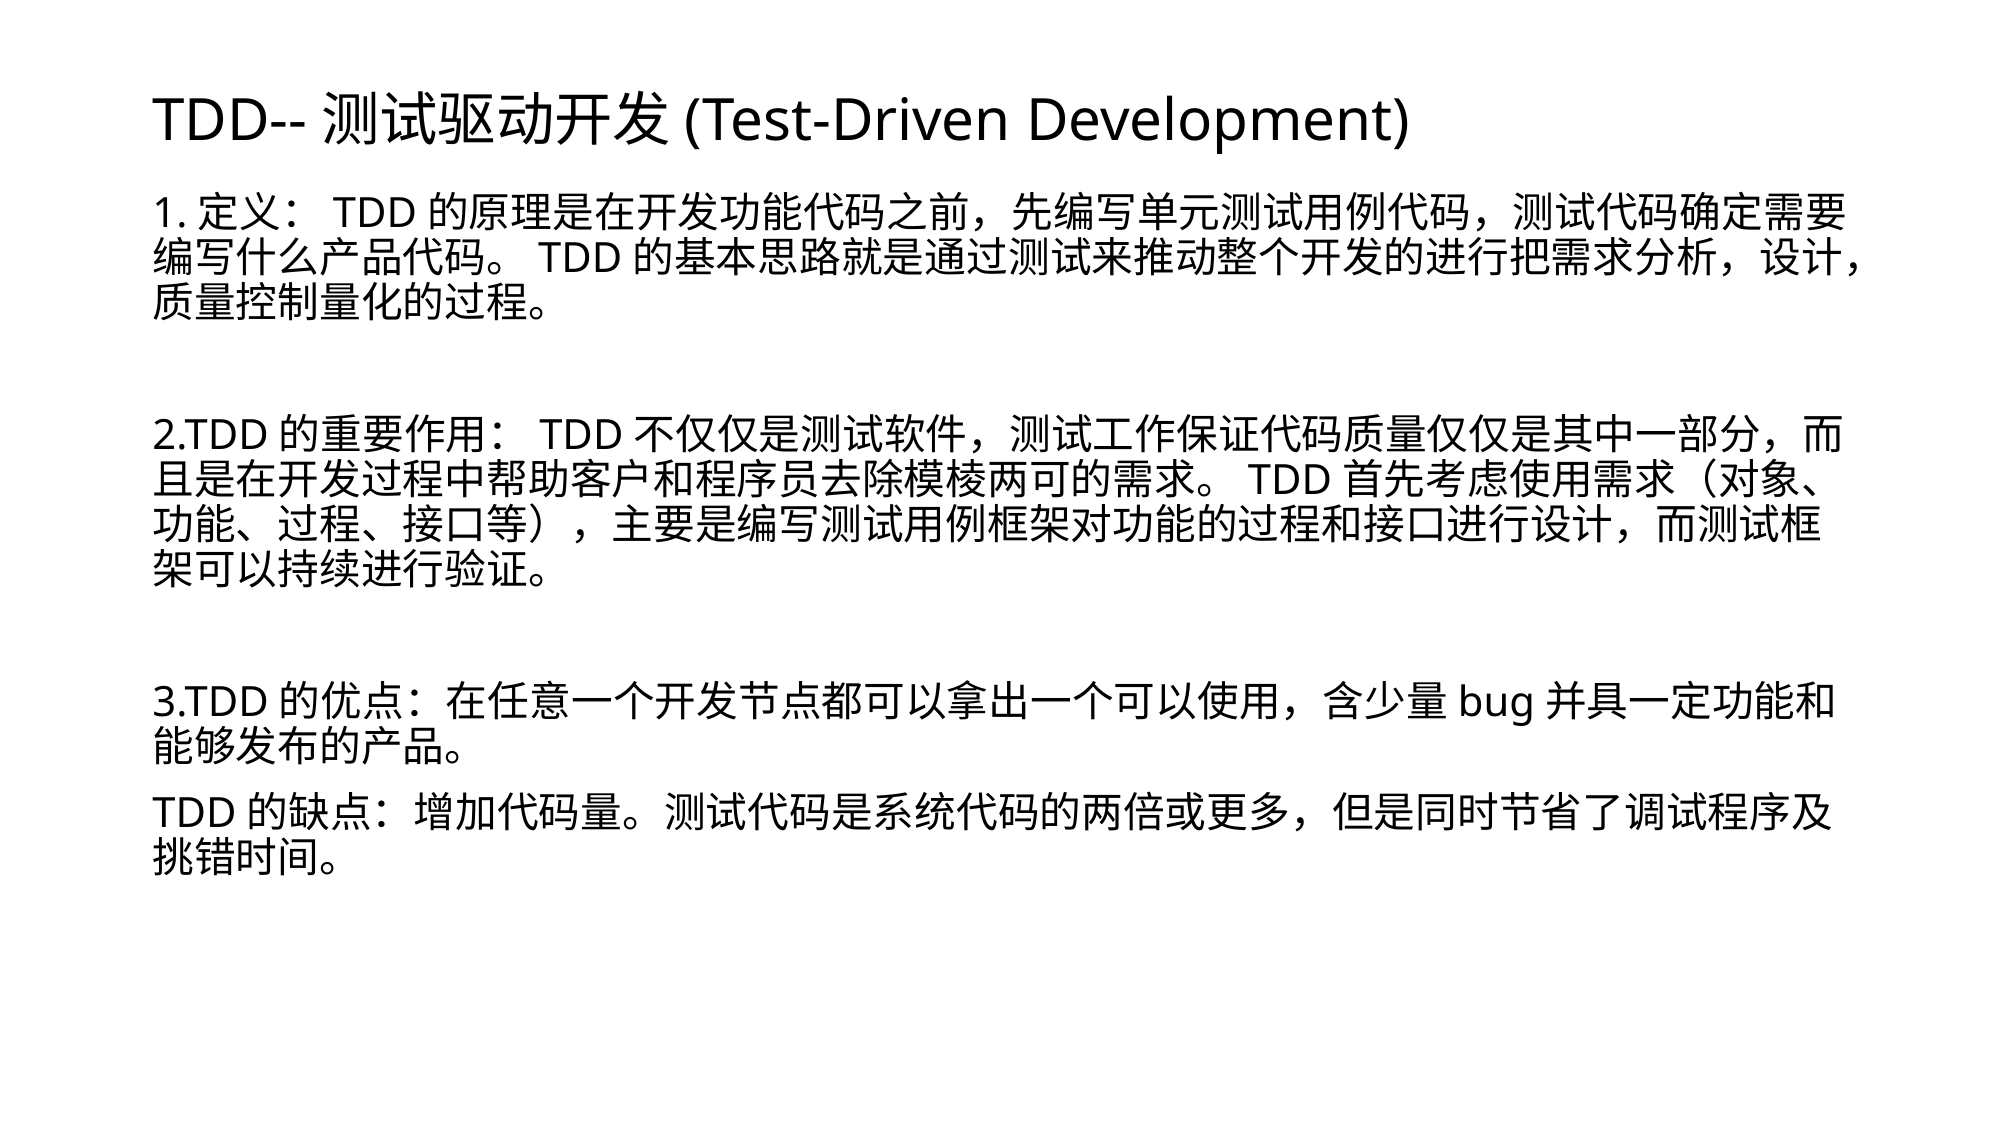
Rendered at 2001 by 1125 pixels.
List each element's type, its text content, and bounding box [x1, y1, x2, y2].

title TDD--测试驱动开发(Test-Driven Development) [137, 59, 1863, 183]
list 1.定义：TDD的原理是在开发功能代码之前，先编写单元测试用例代码，测试代码确定需要编写什么产品代码。TDD的基本思路就是通过测试来推动整个开发的进行把需求分析，设计，质量控制量化的过程。 2.TDD的重要作用：TDD不仅仅是测试软件，测试工作保证代码质量仅仅是其中一部分，而且是在开发过程中帮助客户和程序员去除模棱两可的需求。TDD首先考虑使用需求（对象、功能、过程、接口等），主要是编写测试用例框架对功能的过程和接口进行设计，而测试框架可以持续进行验证。 3.TDD的优点：在任意一个开发节点都可以拿出一个可以使用，含少量bug并具一定功能和能够发布的产品。 TDD的缺点：增加代码量。测试代码是系统代码的两倍或更多，但是同时节省了调试程序及挑错时间。 [137, 183, 1863, 1014]
